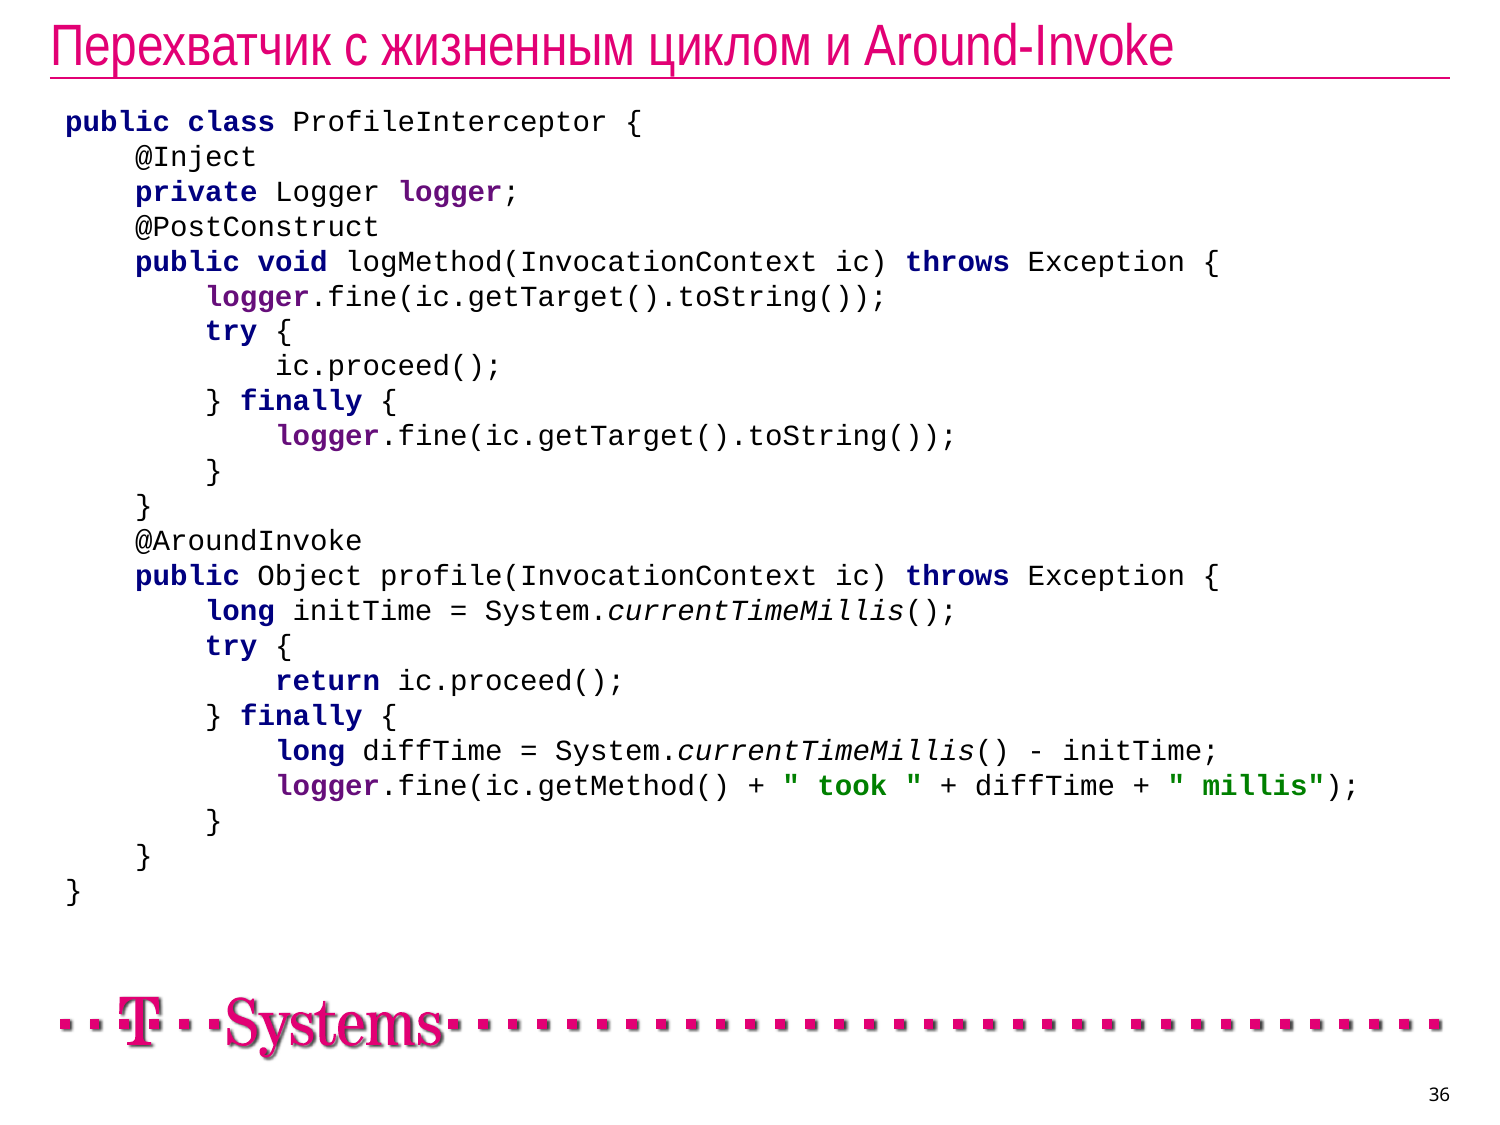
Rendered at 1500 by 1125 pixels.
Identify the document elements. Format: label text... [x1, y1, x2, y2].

list public class ProfileInterceptor { @Inject private Logger logger; @PostConstruct public void logMethod(InvocationContext ic) throws Exception { logger.fine(ic.getTarget().toString()); try { ic.proceed(); } finally { logger.fine(ic.getTarget().toString()); } } @AroundInvoke public Object profile(InvocationContext ic) throws Exception { long initTime = System.currentTimeMillis(); try { return ic.proceed(); } finally { long diffTime = System.currentTimeMillis() - initTime; logger.fine(ic.getMethod() + " took " + diffTime + " millis"); } } } [50, 94, 1483, 914]
slide_number 36 [1361, 1082, 1451, 1107]
title Перехватчик с жизненным циклом и Around-Invoke [50, 14, 1450, 91]
